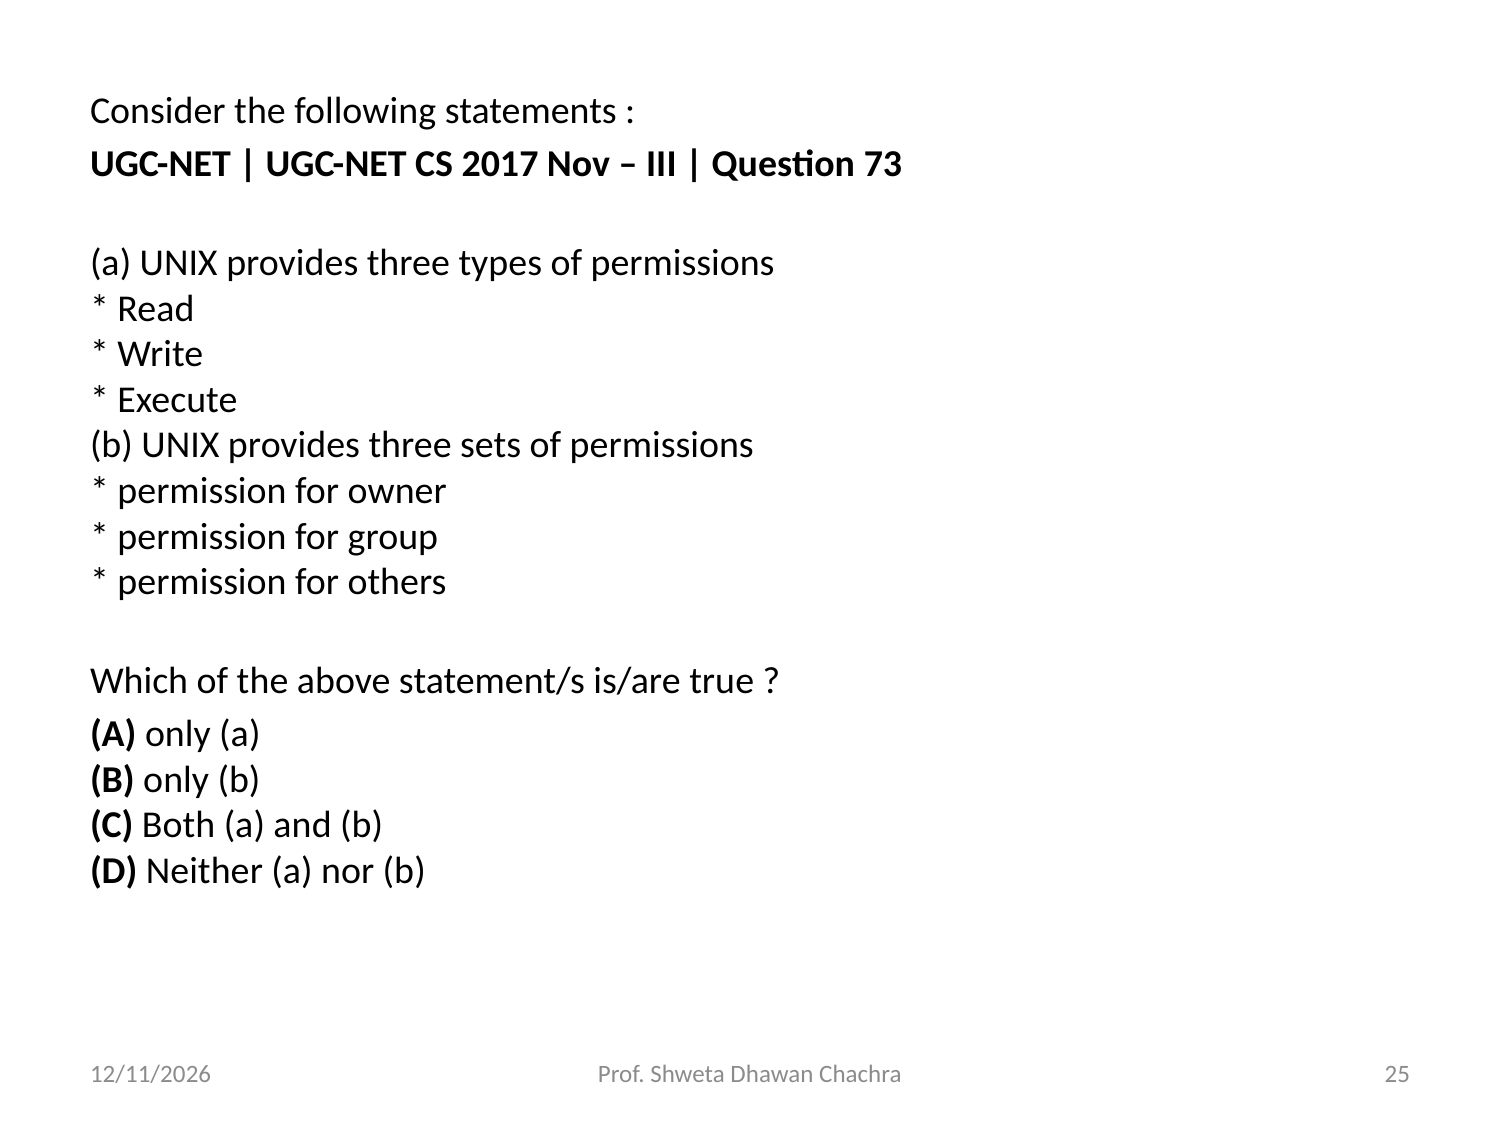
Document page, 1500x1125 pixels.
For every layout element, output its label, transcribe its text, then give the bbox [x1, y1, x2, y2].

slide_number 25 [1074, 1042, 1425, 1103]
footer Prof. Shweta Dhawan Chachra [512, 1042, 988, 1103]
list Consider the following statements : UGC-NET | UGC-NET CS 2017 Nov – III | Question 73 (a) UNIX provides three types of permissions * Read * Write * Execute (b) UNIX provides three sets of permissions * permission for owner * permission for group * permission for others Which of the above statement/s is/are true ? (A) only (a) (B) only (b) (C) Both (a) and (b) (D) Neither (a) nor (b) [75, 78, 1425, 1005]
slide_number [75, 1042, 425, 1103]
